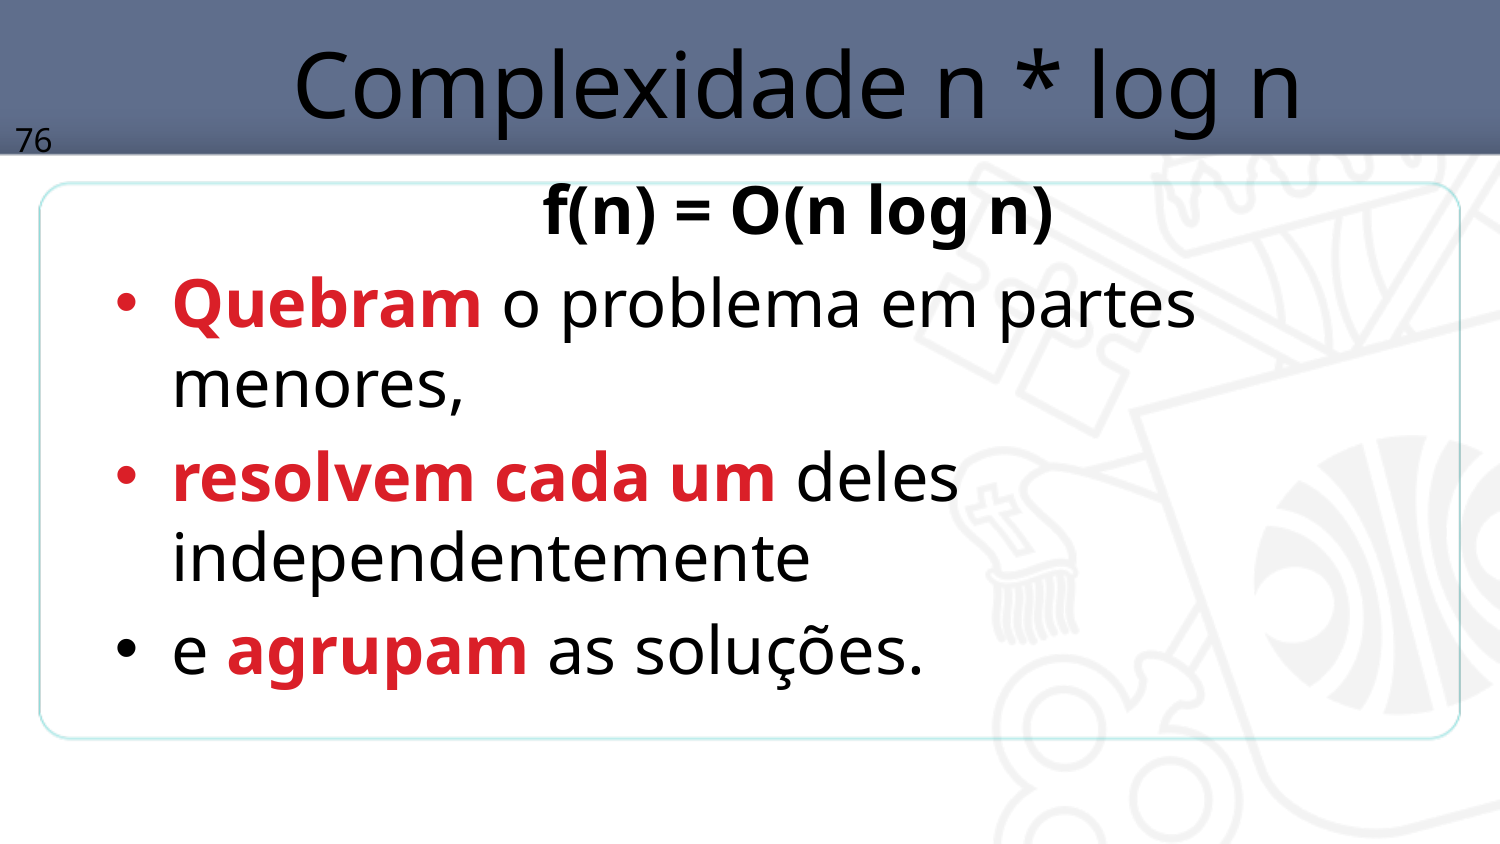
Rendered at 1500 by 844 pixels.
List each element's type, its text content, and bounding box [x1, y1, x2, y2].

slide_number 76 [0, 116, 88, 147]
title Complexidade n * log n [99, 19, 1497, 115]
picture [0, 170, 1500, 844]
list f(n) = O(n log n) Quebram o problema em partes menores, resolvem cada um deles independentemente e agrupam as soluções. [99, 161, 1497, 800]
